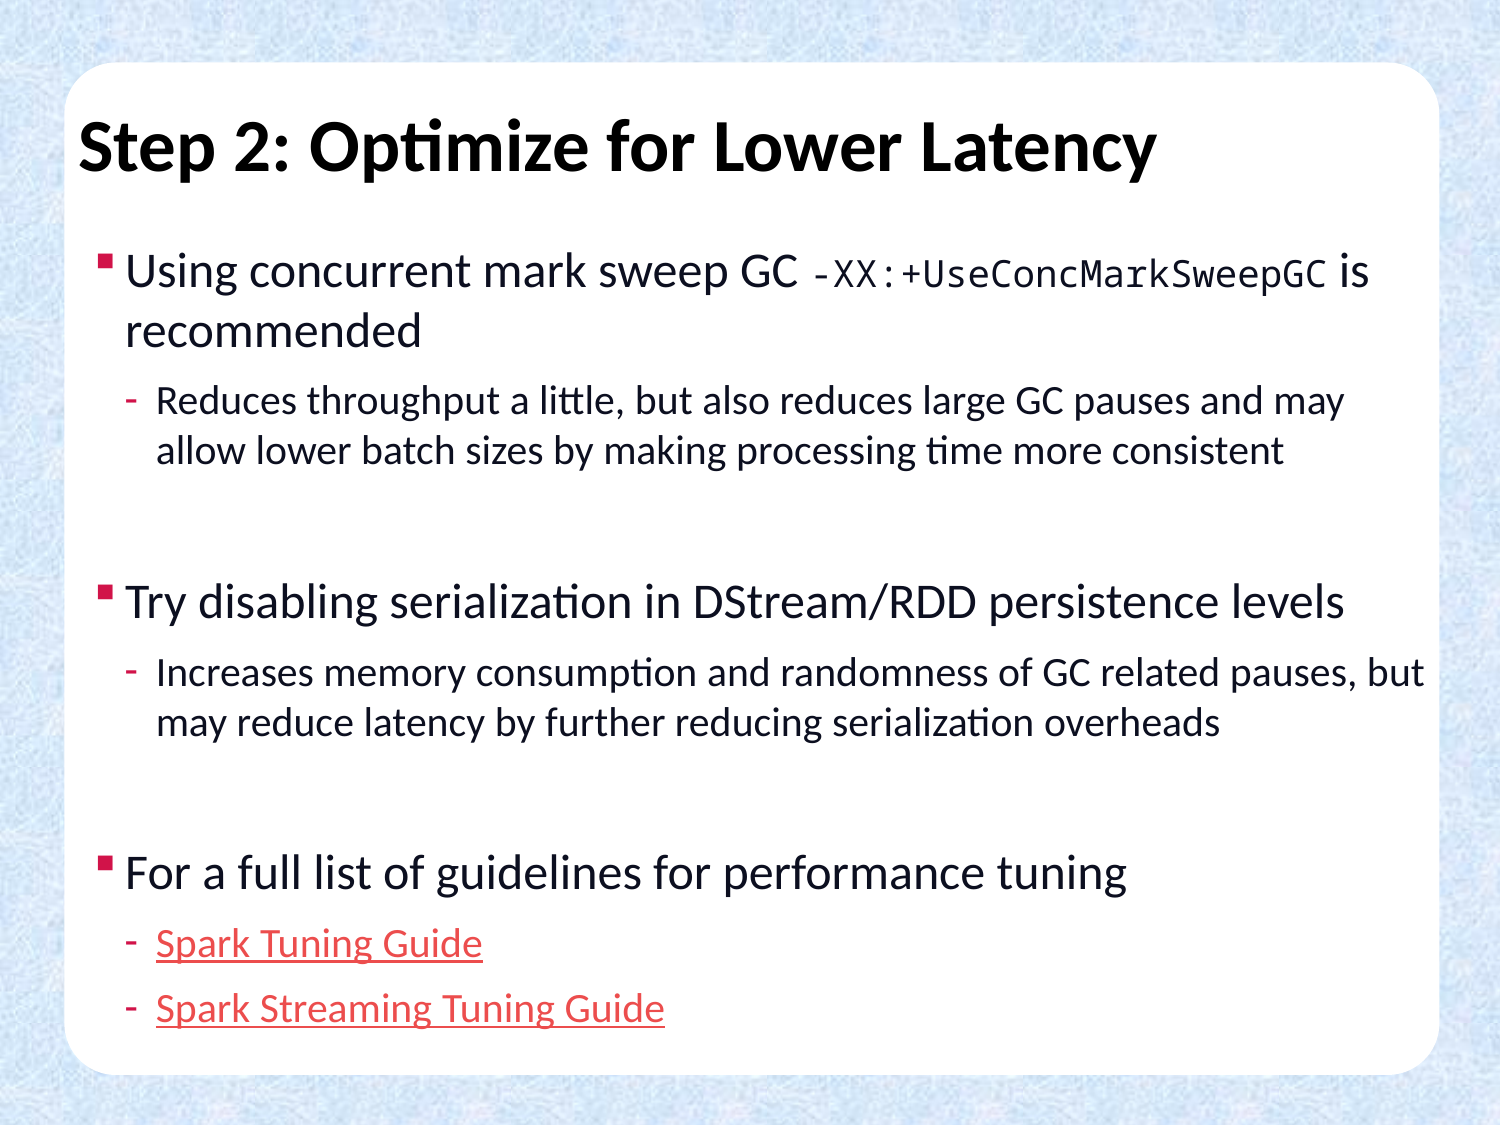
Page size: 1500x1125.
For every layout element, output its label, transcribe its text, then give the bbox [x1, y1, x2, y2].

picture [0, 0, 1500, 1125]
title Step 2: Optimize for Lower Latency [75, 76, 1438, 207]
list Using concurrent mark sweep GC -XX:+UseConcMarkSweepGC is recommended Reduces throughput a little, but also reduces large GC pauses and may allow lower batch sizes by making processing time more consistent Try disabling serialization in DStream/RDD persistence levels Increases memory consumption and randomness of GC related pauses, but may reduce latency by further reducing serialization overheads For a full list of guidelines for performance tuning Spark Tuning Guide Spark Streaming Tuning Guide [71, 237, 1435, 1038]
